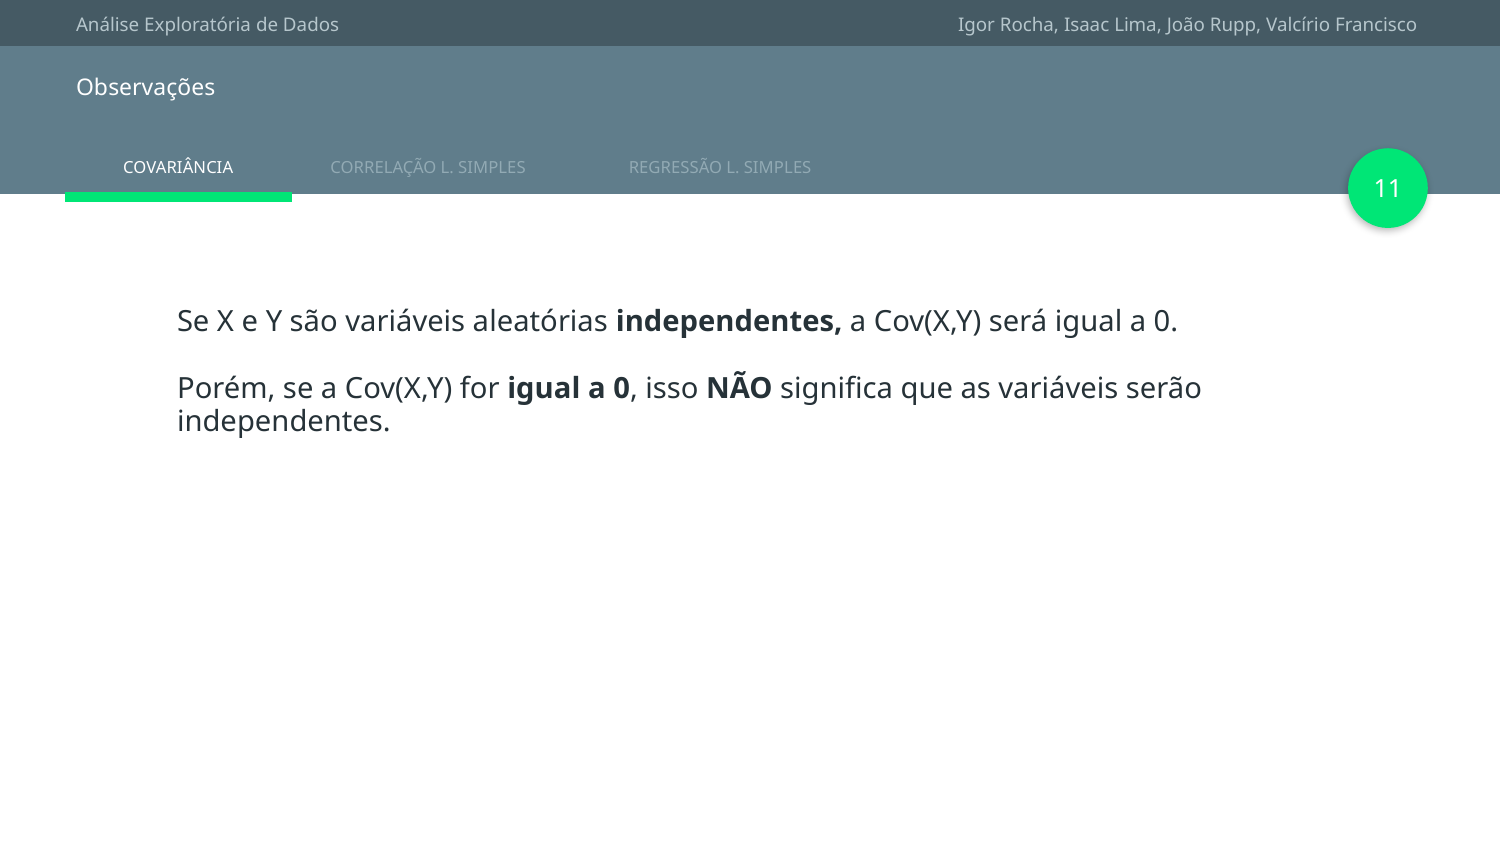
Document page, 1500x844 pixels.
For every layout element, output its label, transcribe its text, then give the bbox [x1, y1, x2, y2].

text_box Se X e Y são variáveis aleatórias independentes, a Cov(X,Y) será igual a 0. Porém, se a Cov(X,Y) for igual a 0, isso NÃO significa que as variáveis serão independentes. [162, 290, 1338, 454]
title Observações [64, 70, 1447, 124]
slide_number ‹#› [1343, 151, 1433, 227]
